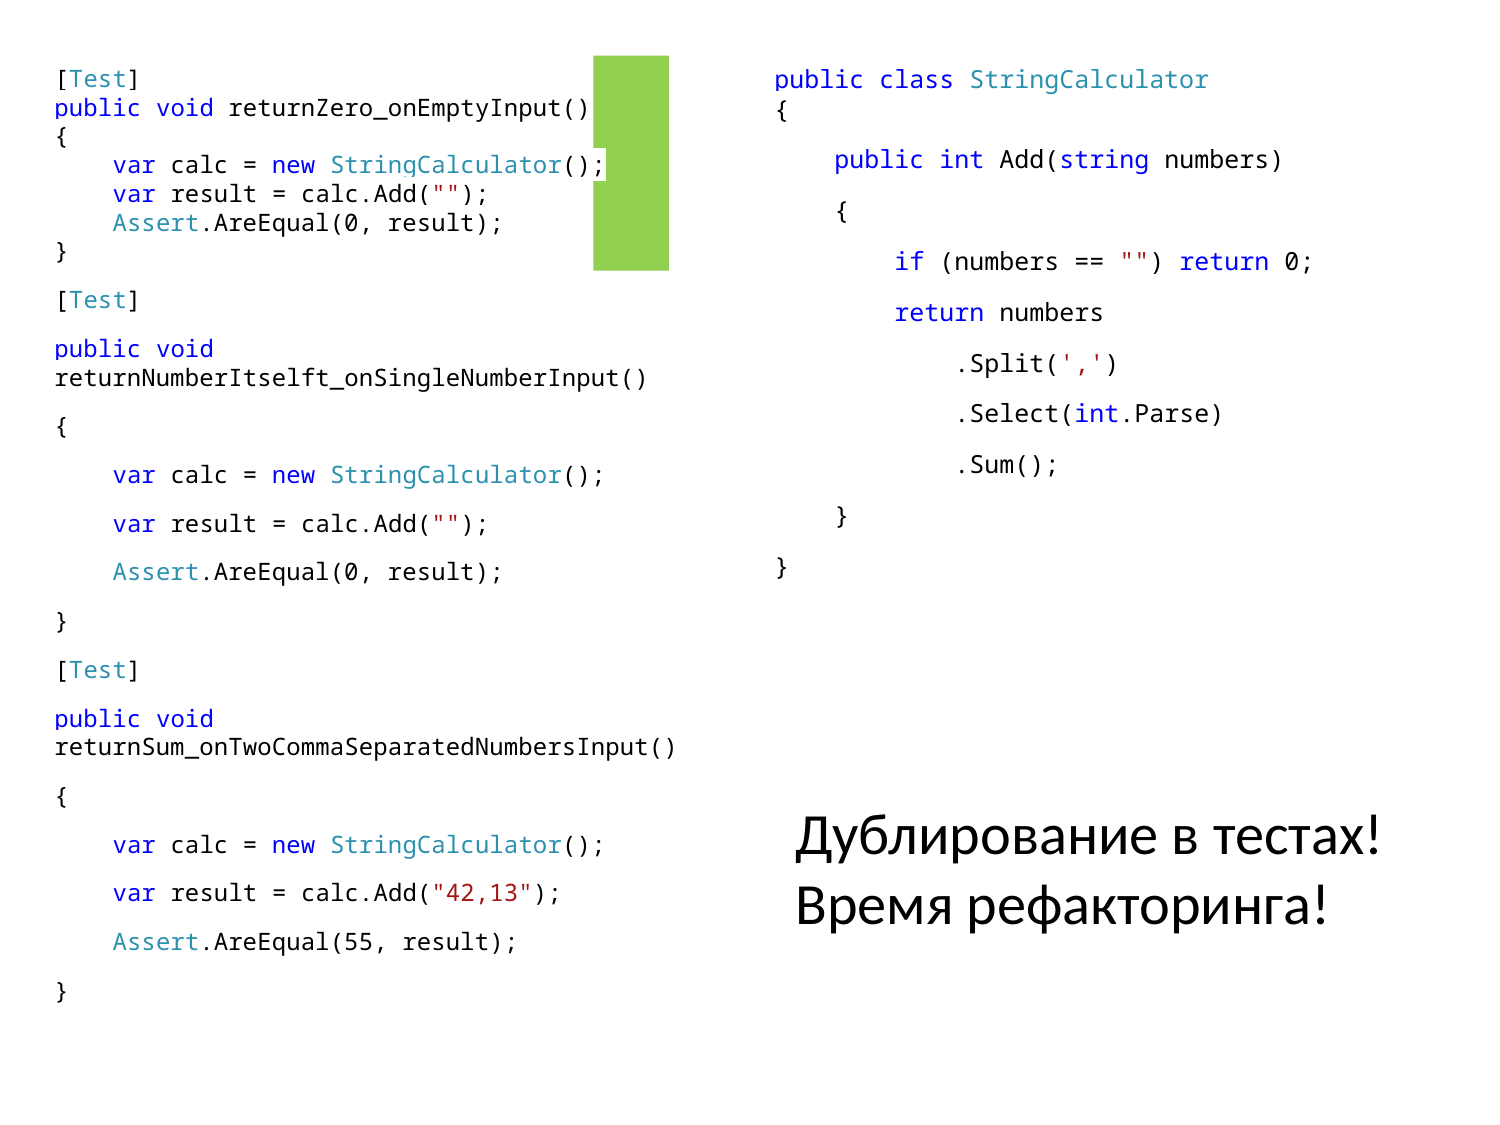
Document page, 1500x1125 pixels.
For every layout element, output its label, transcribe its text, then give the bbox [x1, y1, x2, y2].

list public class StringCalculator { public int Add(string numbers) { if (numbers == "") return 0; return numbers .Split(',') .Select(int.Parse) .Sum(); } } [759, 55, 1468, 1014]
list [Test] public void returnZero_onEmptyInput() { var calc = new StringCalculator(); var result = calc.Add(""); Assert.AreEqual(0, result); } [Test] public void returnNumberItselft_onSingleNumberInput() { var calc = new StringCalculator(); var result = calc.Add(""); Assert.AreEqual(0, result); } [Test] public void returnSum_onTwoCommaSeparatedNumbersInput() { var calc = new StringCalculator(); var result = calc.Add("42,13"); Assert.AreEqual(55, result); } [39, 55, 741, 1014]
text_box Дублирование в тестах! Время рефакторинга! [780, 788, 1399, 944]
